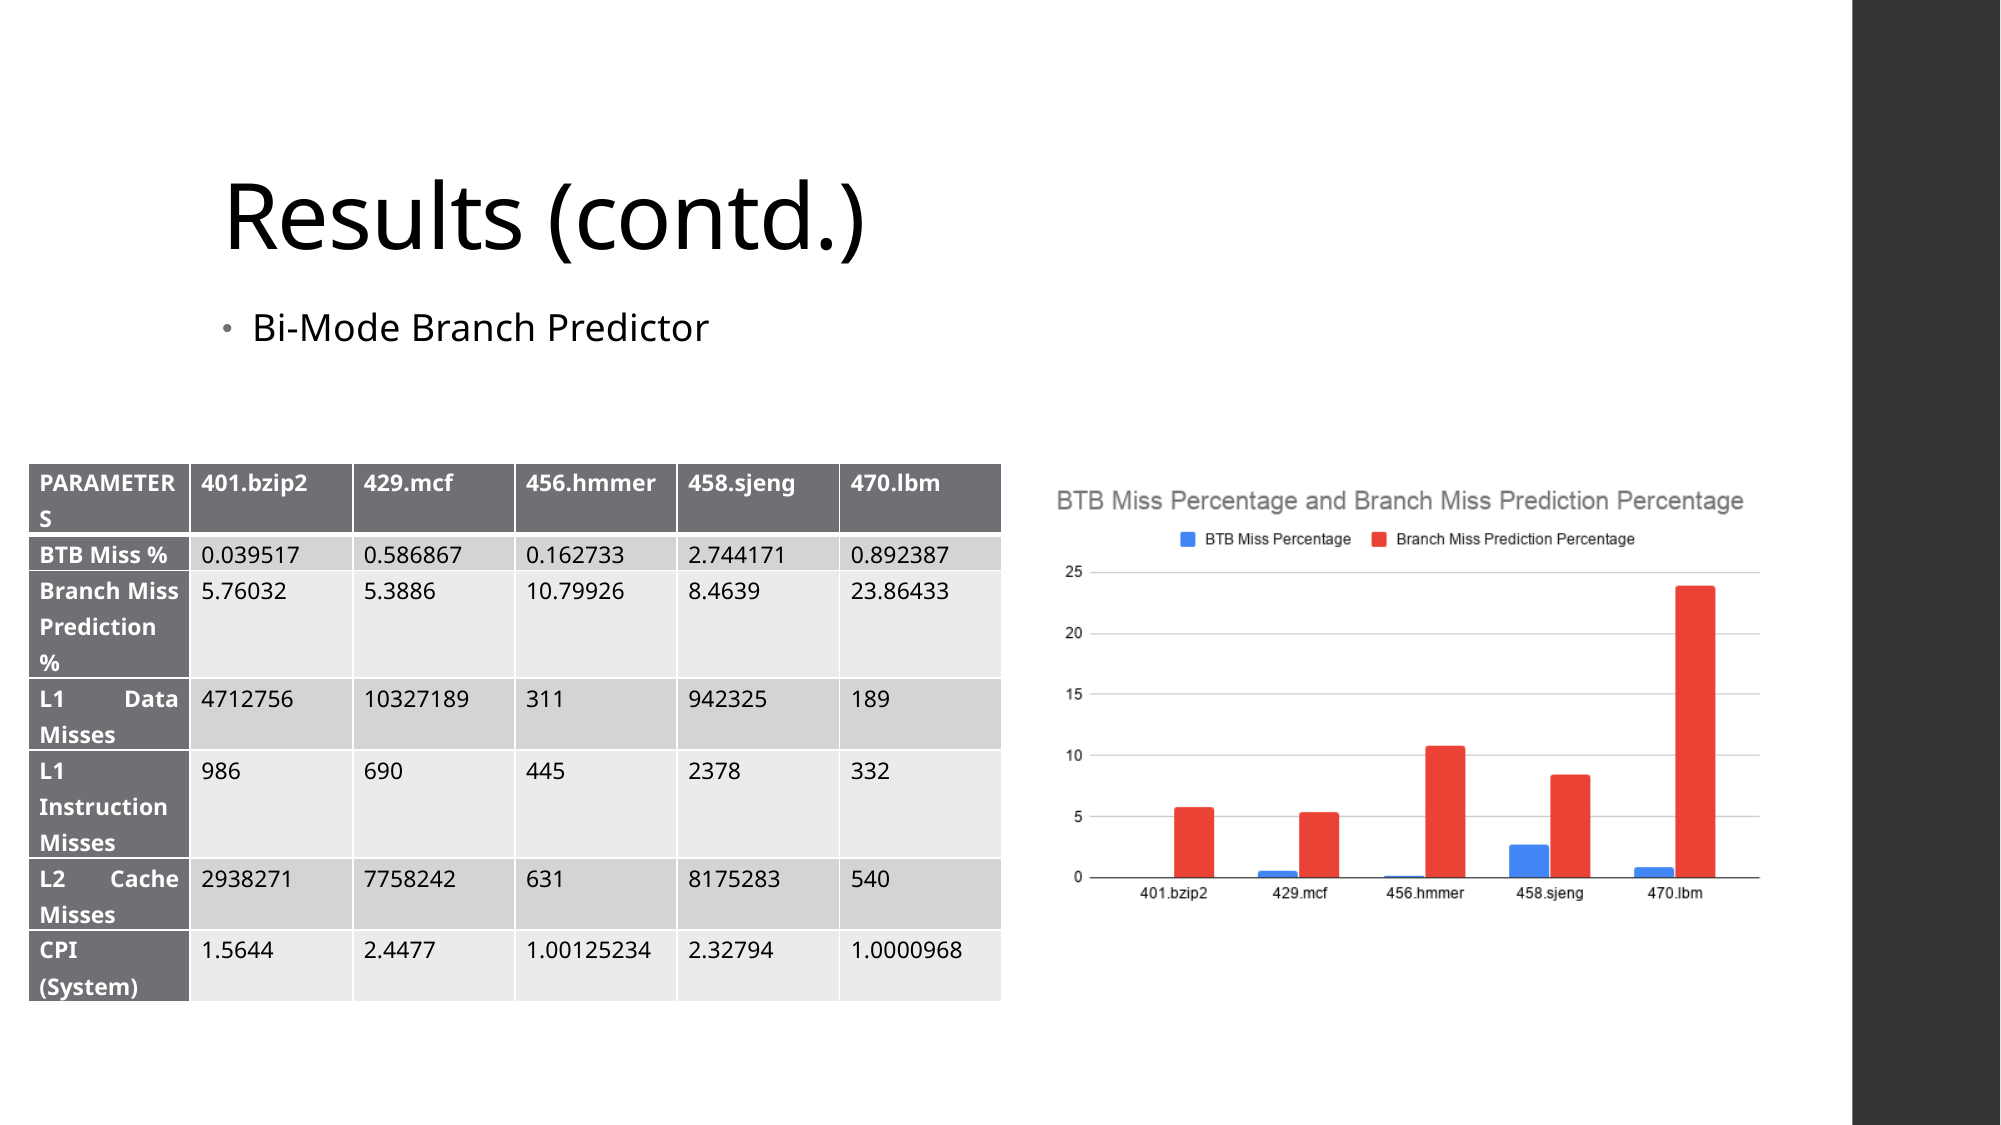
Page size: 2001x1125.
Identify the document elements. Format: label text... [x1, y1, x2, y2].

table_cell 1.5644 [191, 931, 352, 1001]
table_cell L2 Cache Misses [29, 859, 189, 929]
table_cell 8175283 [678, 859, 839, 929]
table_cell 2378 [678, 751, 839, 857]
table_cell 1.0000968 [840, 931, 1001, 1001]
table_cell L1 Instruction Misses [29, 751, 189, 857]
title Results (contd.) [206, 60, 1797, 278]
table_cell Branch Miss Prediction % [29, 571, 189, 677]
table_cell 986 [191, 751, 352, 857]
table_cell 7758242 [354, 859, 514, 929]
table_cell 2.4477 [354, 931, 514, 1001]
table_cell 5.76032 [191, 571, 352, 677]
table_header 456.hmmer [516, 464, 676, 532]
table_cell 311 [516, 679, 676, 749]
table_header 401.bzip2 [191, 464, 352, 532]
table_cell 332 [840, 751, 1001, 857]
table_cell 10.79926 [516, 571, 676, 677]
table_cell BTB Miss % [29, 537, 189, 570]
table_cell L1 Data Misses [29, 679, 189, 749]
table_header 458.sjeng [678, 464, 839, 532]
table_cell CPI (System) [29, 931, 189, 1001]
list Bi-Mode Branch Predictor [206, 299, 1617, 1014]
table_cell 690 [354, 751, 514, 857]
table_cell 189 [840, 679, 1001, 749]
table_header 470.lbm [840, 464, 1001, 532]
table_cell 5.3886 [354, 571, 514, 677]
table_cell 942325 [678, 679, 839, 749]
table_cell 8.4639 [678, 571, 839, 677]
table_header 429.mcf [354, 464, 514, 532]
table_cell 0.162733 [516, 537, 676, 570]
table_cell 0.586867 [354, 537, 514, 570]
table_cell 445 [516, 751, 676, 857]
table_cell 540 [840, 859, 1001, 929]
table_header PARAMETERS [29, 464, 189, 532]
table_cell 2.744171 [678, 537, 839, 570]
table_cell 0.892387 [840, 537, 1001, 570]
table_cell 23.86433 [840, 571, 1001, 677]
table_cell 2938271 [191, 859, 352, 929]
table_cell 4712756 [191, 679, 352, 749]
table_cell 1.00125234 [516, 931, 676, 1001]
table_cell 2.32794 [678, 931, 839, 1001]
table_cell 0.039517 [191, 537, 352, 570]
table_cell 10327189 [354, 679, 514, 749]
table_cell 631 [516, 859, 676, 929]
picture [1032, 462, 1783, 927]
